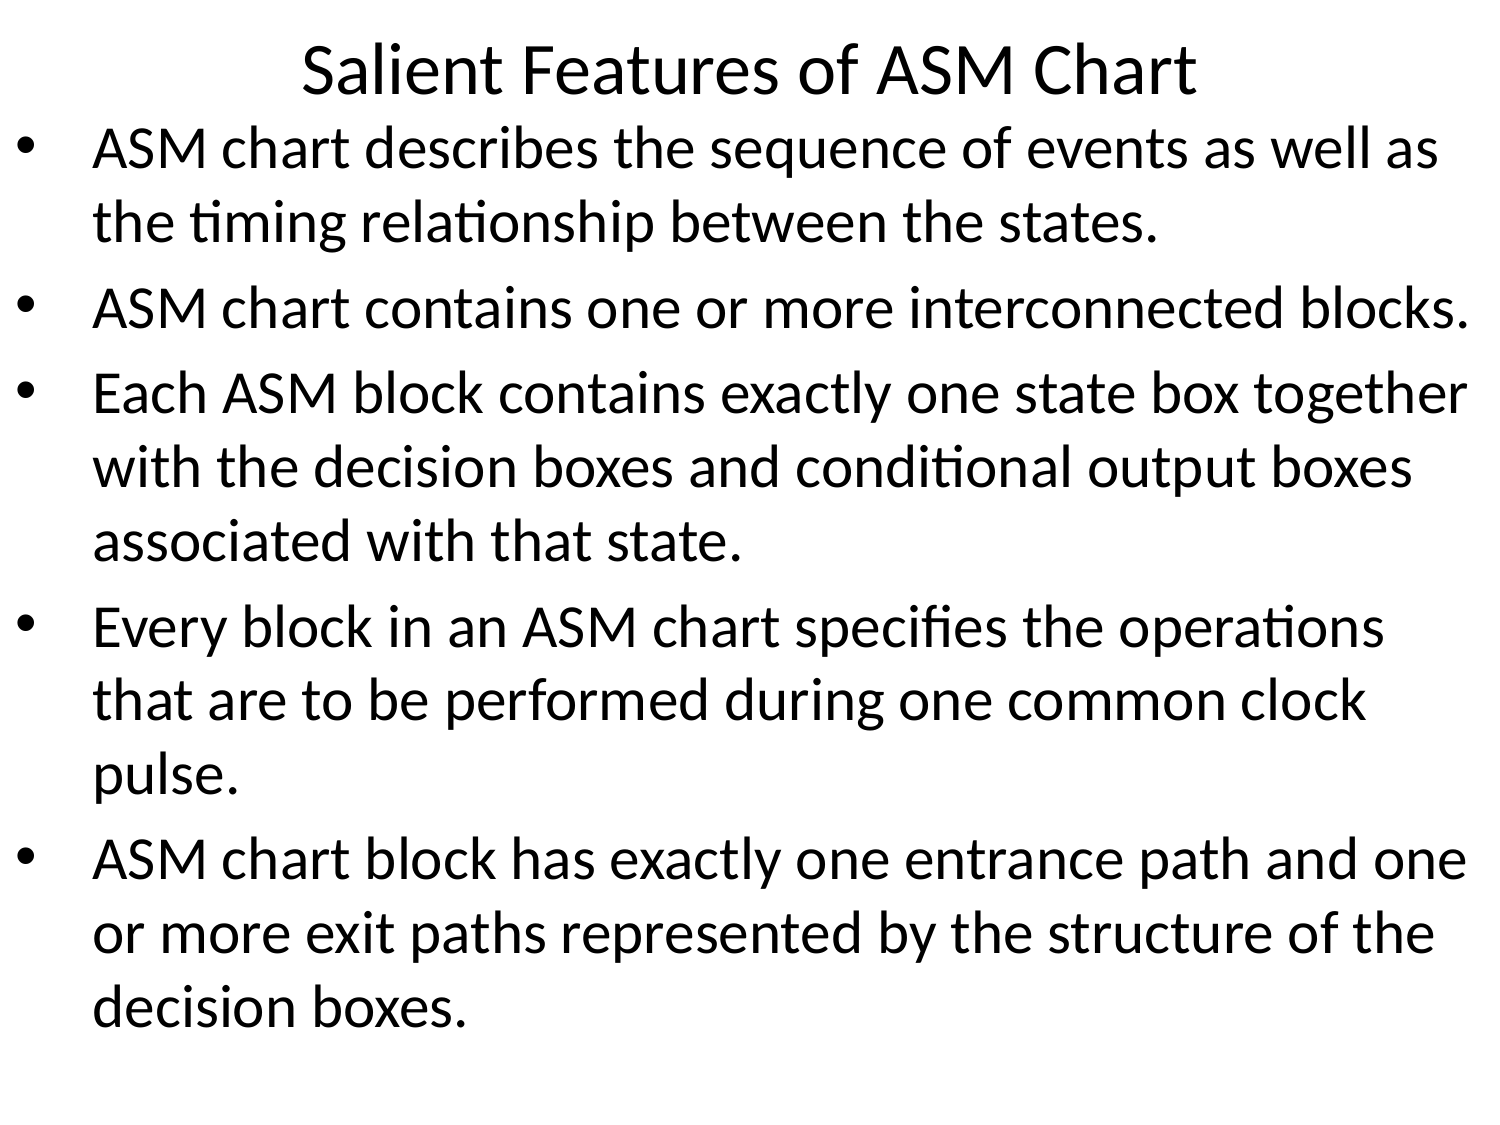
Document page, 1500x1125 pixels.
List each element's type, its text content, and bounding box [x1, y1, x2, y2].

list ASM chart describes the sequence of events as well as the timing relationship between the states. ASM chart contains one or more interconnected blocks. Each ASM block contains exactly one state box together with the decision boxes and conditional output boxes associated with that state. Every block in an ASM chart specifies the operations that are to be performed during one common clock pulse. ASM chart block has exactly one entrance path and one or more exit paths represented by the structure of the decision boxes. [0, 99, 1500, 1125]
title Salient Features of ASM Chart [75, 12, 1425, 99]
